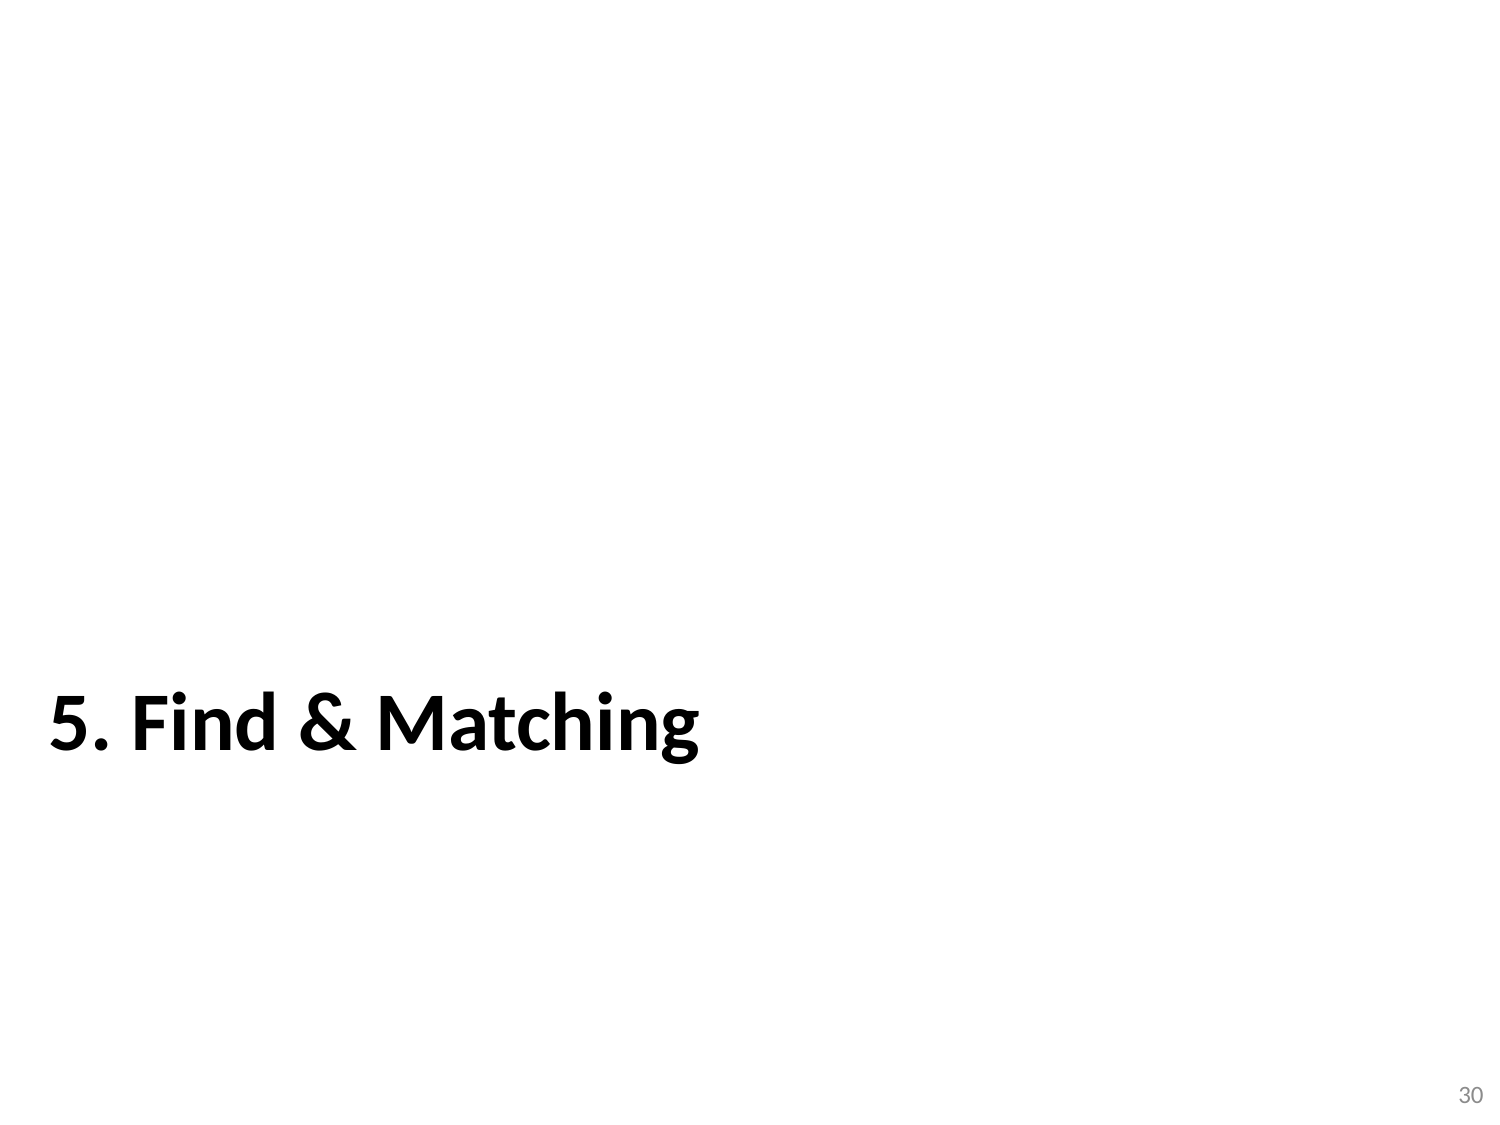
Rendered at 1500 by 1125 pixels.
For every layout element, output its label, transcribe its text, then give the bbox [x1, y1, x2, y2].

slide_number 30 [1161, 1063, 1499, 1124]
title 5. Find & Matching [33, 664, 1467, 776]
